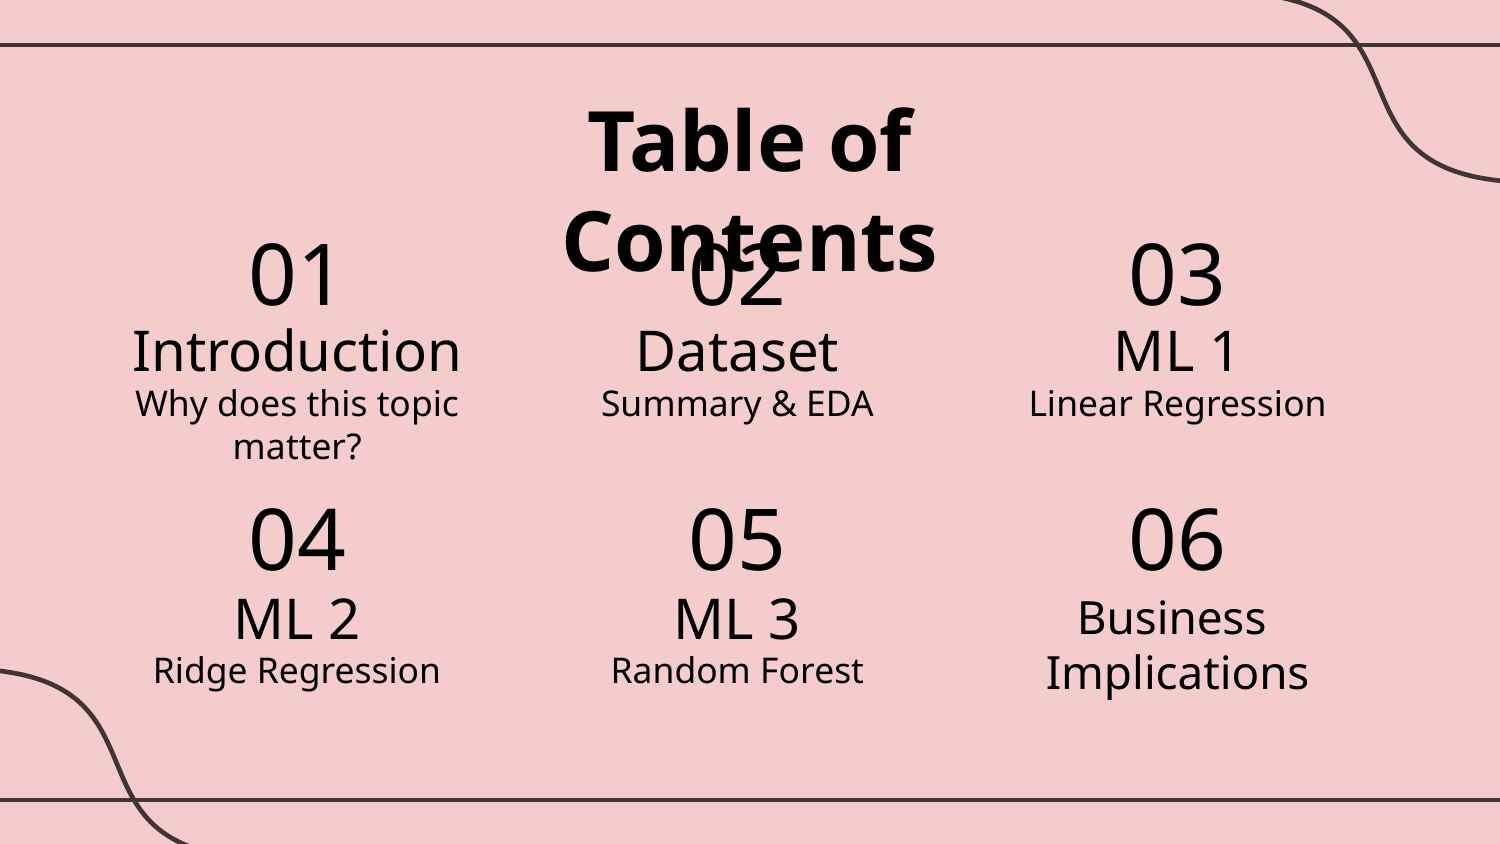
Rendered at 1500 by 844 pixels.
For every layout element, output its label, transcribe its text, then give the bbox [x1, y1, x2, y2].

title 02 [670, 204, 804, 299]
title 04 [230, 470, 364, 565]
subtitle Ridge Regression [105, 632, 489, 727]
title Business Implications [933, 574, 1423, 641]
title 06 [1111, 470, 1245, 565]
title Dataset [545, 300, 930, 366]
title ML 3 [545, 568, 930, 632]
title ML 2 [105, 568, 489, 632]
subtitle Linear Regression [986, 367, 1370, 461]
title ML 1 [986, 300, 1370, 367]
subtitle Random Forest [545, 632, 930, 727]
subtitle Why does this topic matter? [105, 366, 489, 461]
title 05 [670, 470, 804, 565]
subtitle Summary & EDA [545, 366, 930, 461]
title Table of Contents [382, 72, 1118, 167]
title Introduction [105, 300, 489, 366]
title 01 [230, 204, 364, 299]
title 03 [1111, 204, 1245, 299]
